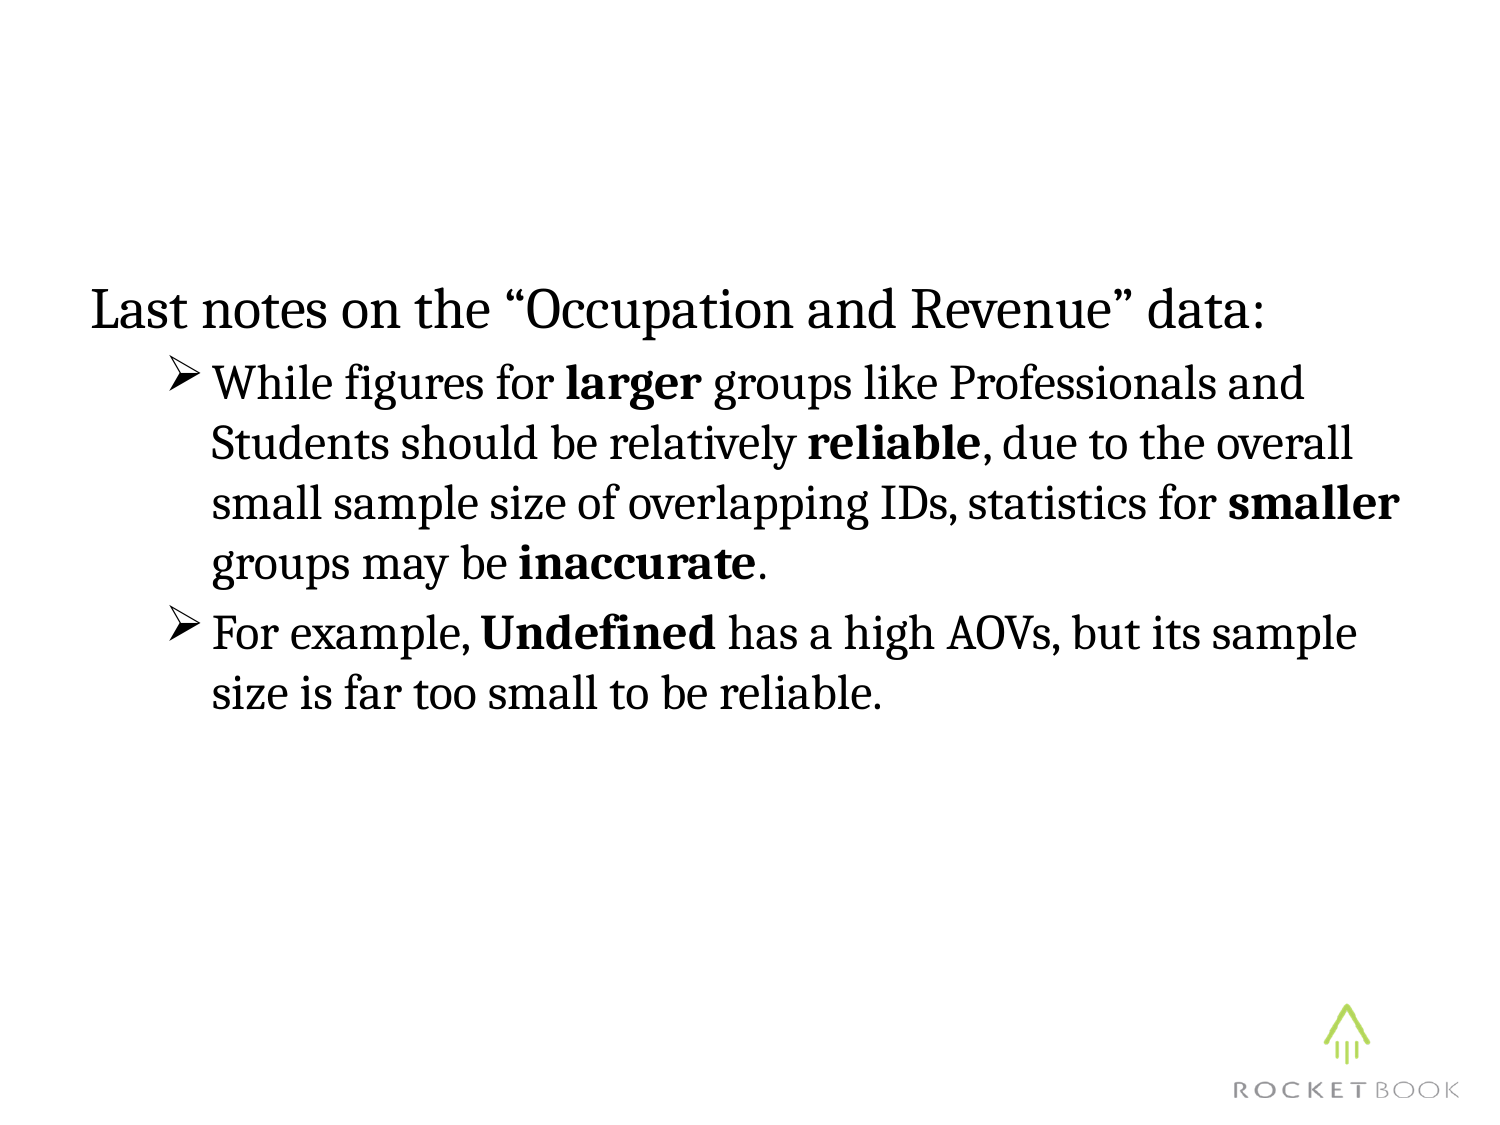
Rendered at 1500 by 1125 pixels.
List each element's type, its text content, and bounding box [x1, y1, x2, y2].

list Last notes on the “Occupation and Revenue” data: While figures for larger groups like Professionals and Students should be relatively reliable, due to the overall small sample size of overlapping IDs, statistics for smaller groups may be inaccurate. For example, Undefined has a high AOVs, but its sample size is far too small to be reliable. [75, 262, 1425, 1005]
list We can look at the relative frequency distributions for an even more detailed representation… [1234, 1003, 1459, 1098]
